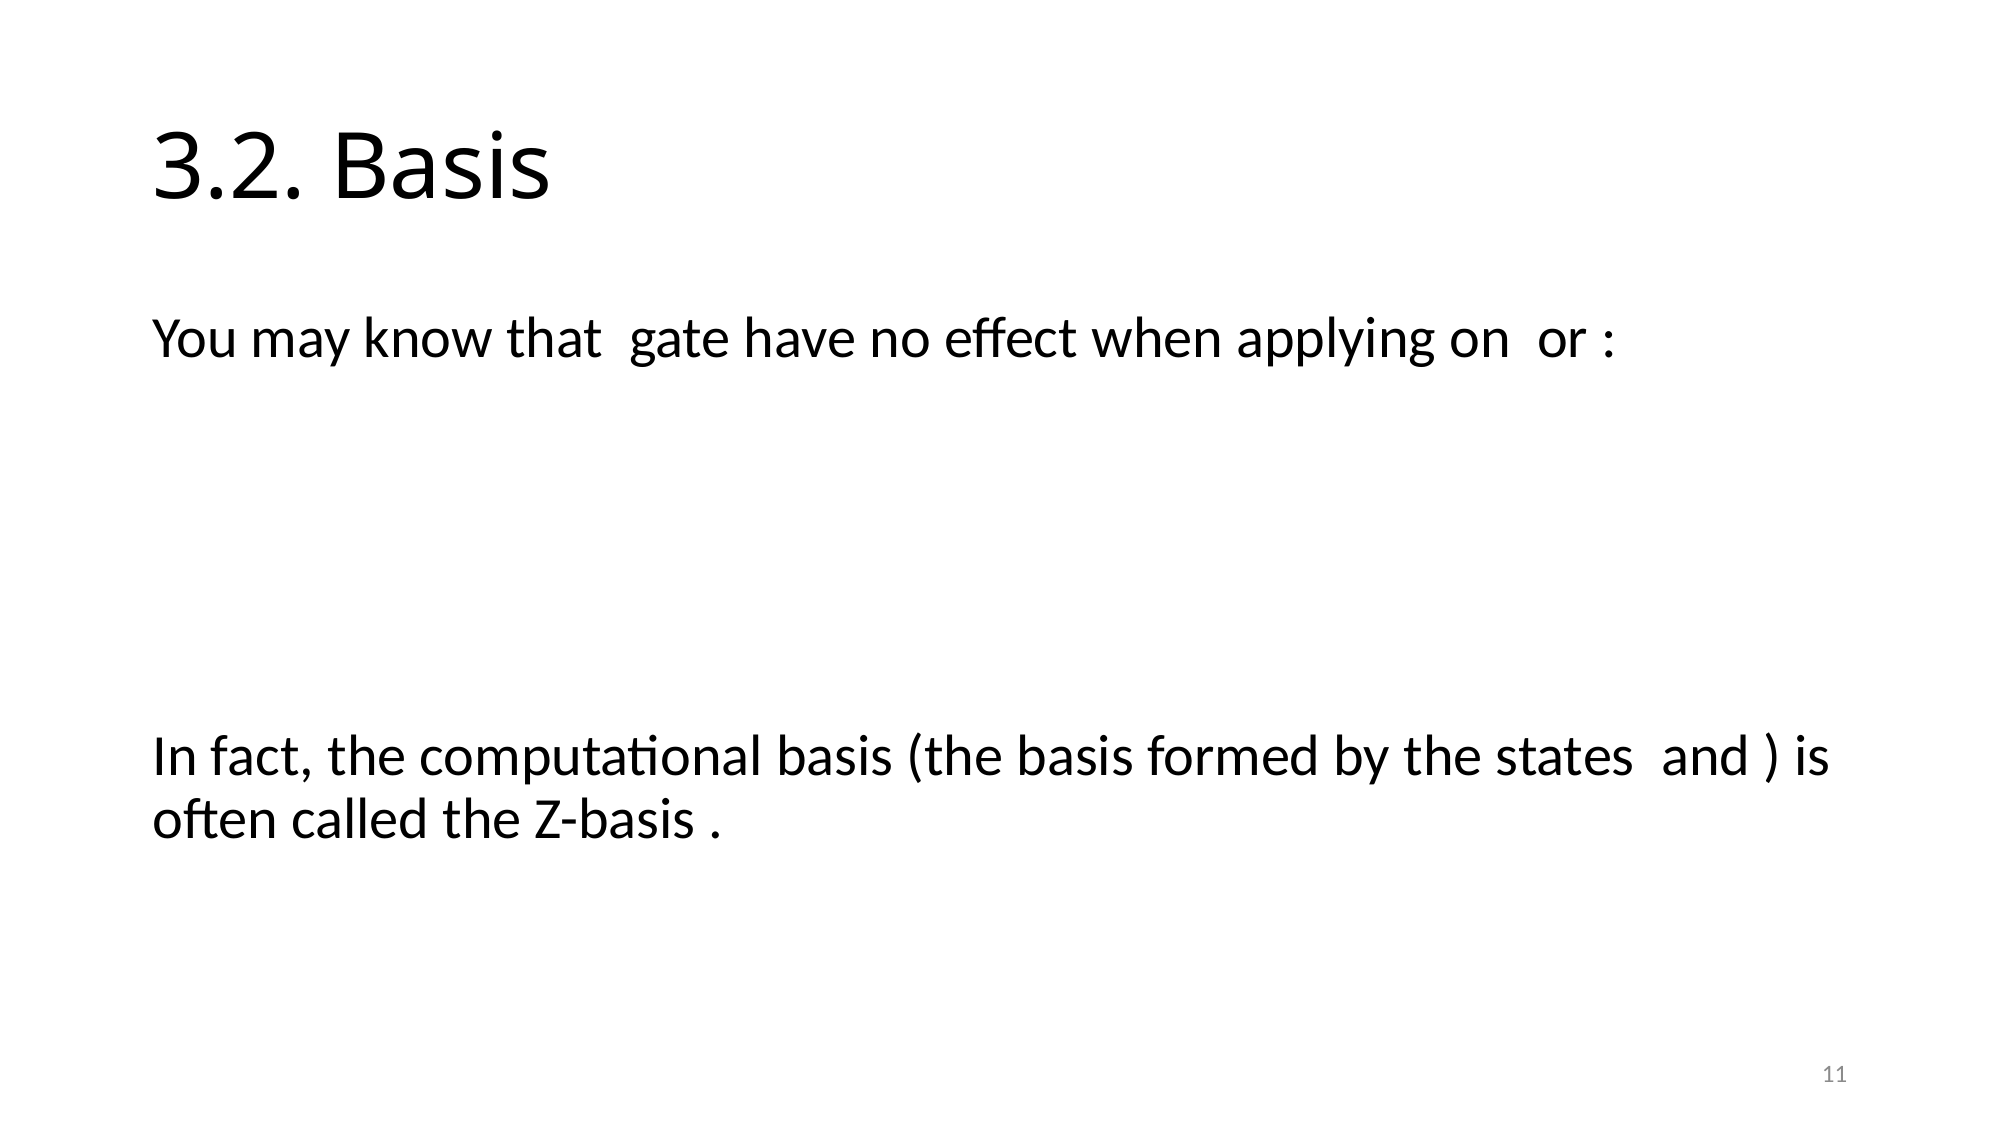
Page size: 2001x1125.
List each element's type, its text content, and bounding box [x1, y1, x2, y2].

title 3.2. Basis [137, 59, 1863, 278]
slide_number 11 [1412, 1042, 1863, 1103]
